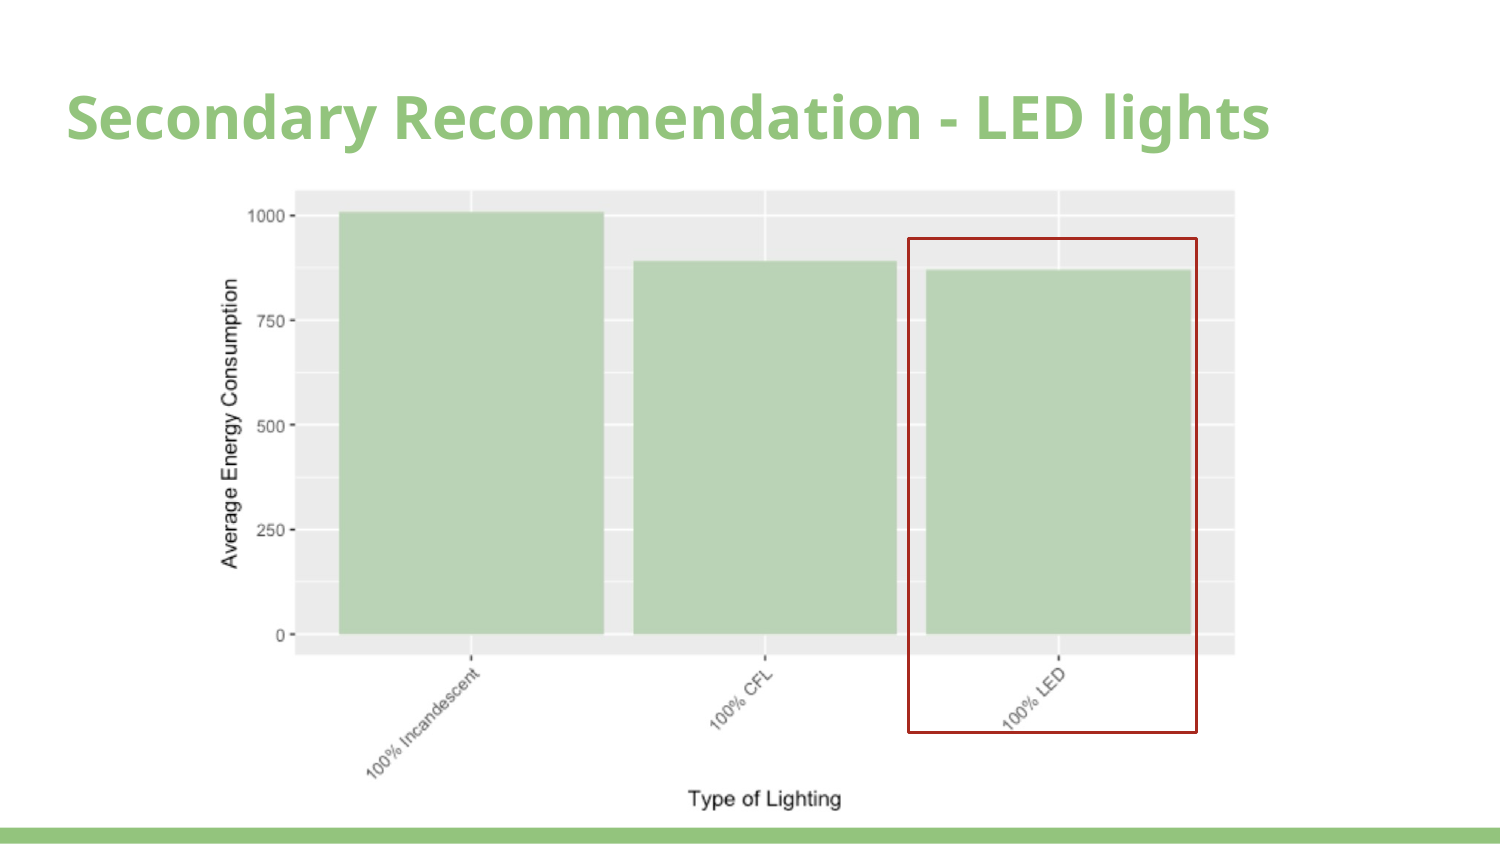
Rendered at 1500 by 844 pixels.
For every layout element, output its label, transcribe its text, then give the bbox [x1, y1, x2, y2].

title Secondary Recommendation - LED lights [51, 64, 1449, 167]
picture [208, 166, 1252, 822]
